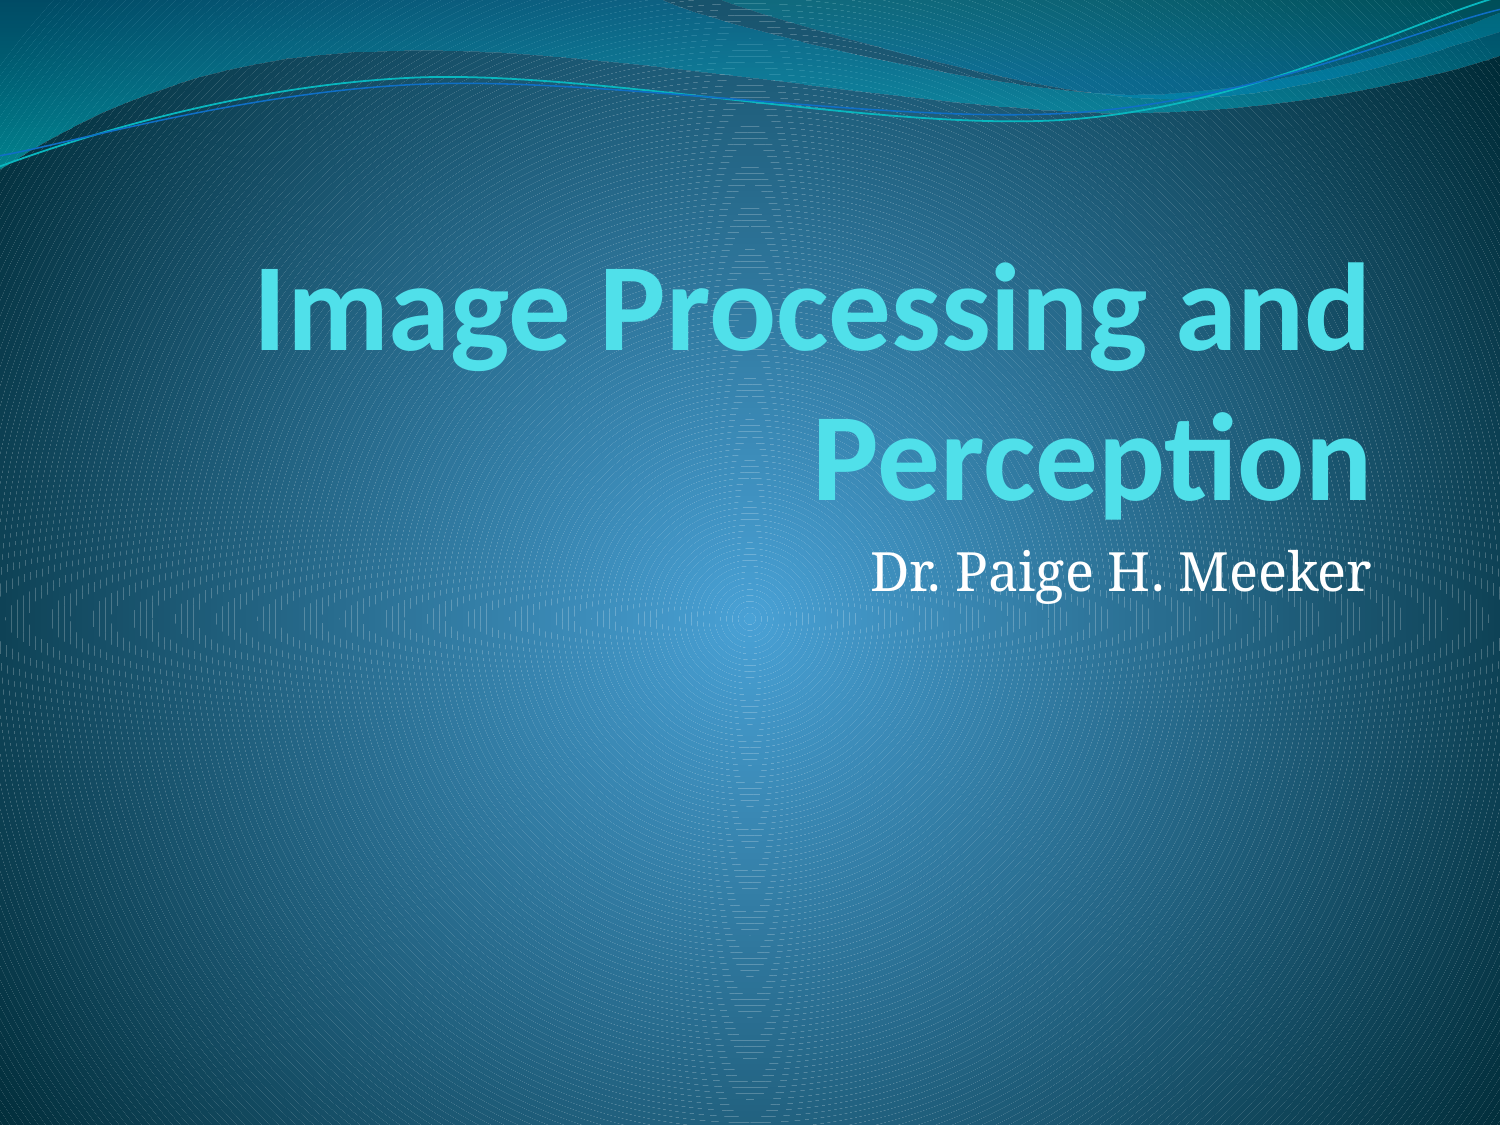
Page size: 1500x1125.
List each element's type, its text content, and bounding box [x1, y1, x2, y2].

title Image Processing and Perception [87, 224, 1376, 526]
subtitle Dr. Paige H. Meeker [87, 529, 1377, 818]
